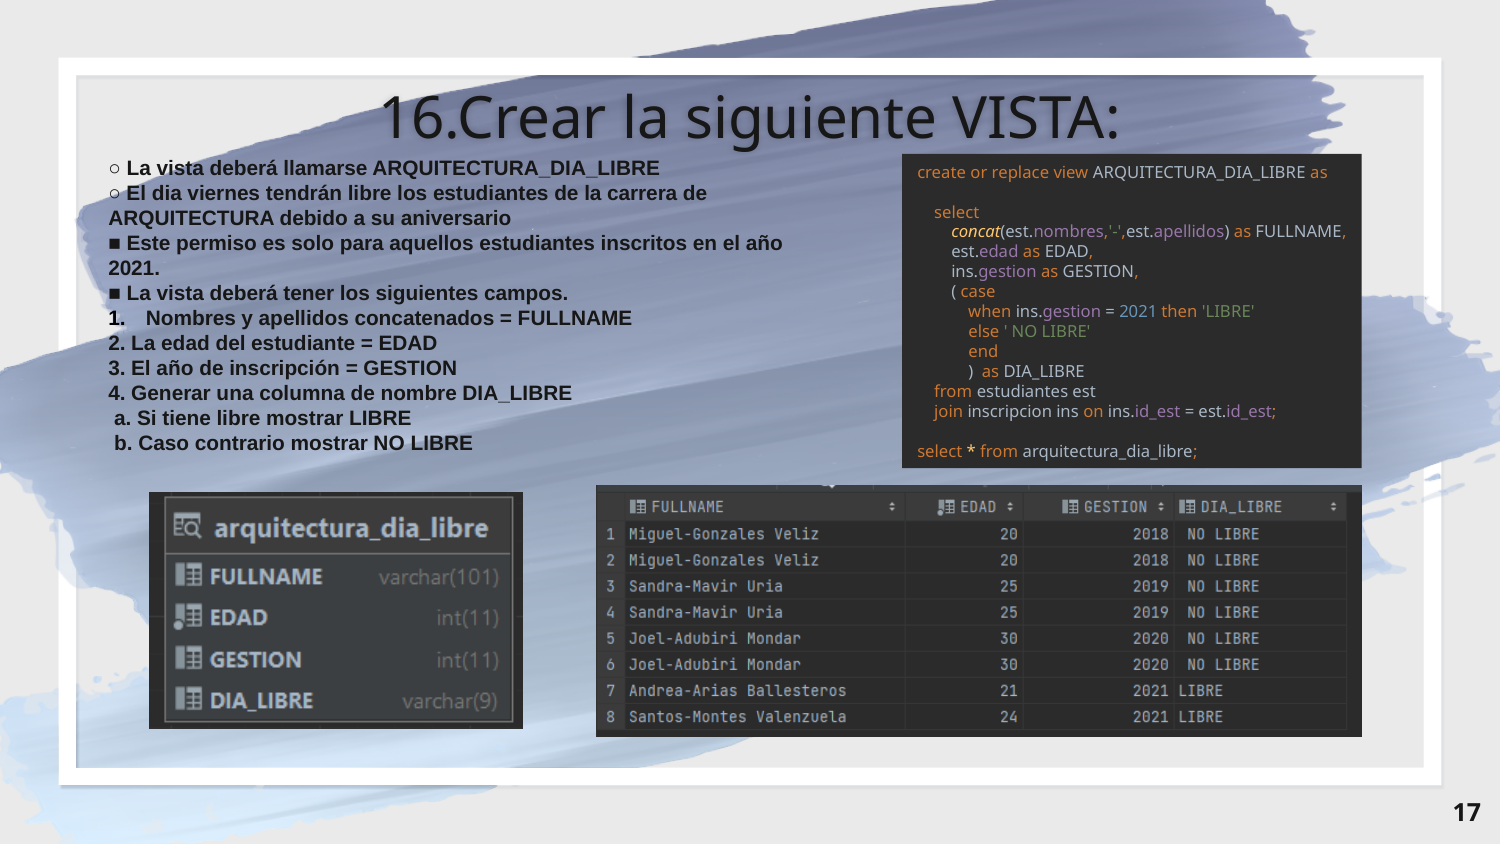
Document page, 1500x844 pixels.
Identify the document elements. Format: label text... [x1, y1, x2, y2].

text_box create or replace view ARQUITECTURA_DIA_LIBRE as select concat(est.nombres,'-',est.apellidos) as FULLNAME, est.edad as EDAD, ins.gestion as GESTION, ( case when ins.gestion = 2021 then 'LIBRE' else ' NO LIBRE' end ) as DIA_LIBRE from estudiantes est join inscripcion ins on ins.id_est = est.id_est; select * from arquitectura_dia_libre; [902, 153, 1362, 469]
slide_number 17 [1391, 779, 1482, 844]
picture [0, 0, 1500, 844]
text_box ○ La vista deberá llamarse ARQUITECTURA_DIA_LIBRE ○ El dia viernes tendrán libre los estudiantes de la carrera de ARQUITECTURA debido a su aniversario ■ Este permiso es solo para aquellos estudiantes inscritos en el año 2021. ■ La vista deberá tener los siguientes campos. Nombres y apellidos concatenados = FULLNAME 2. La edad del estudiante = EDAD 3. El año de inscripción = GESTION 4. Generar una columna de nombre DIA_LIBRE a. Si tiene libre mostrar LIBRE b. Caso contrario mostrar NO LIBRE [108, 144, 825, 441]
title 16.Crear la siguiente VISTA: [77, 76, 1422, 154]
